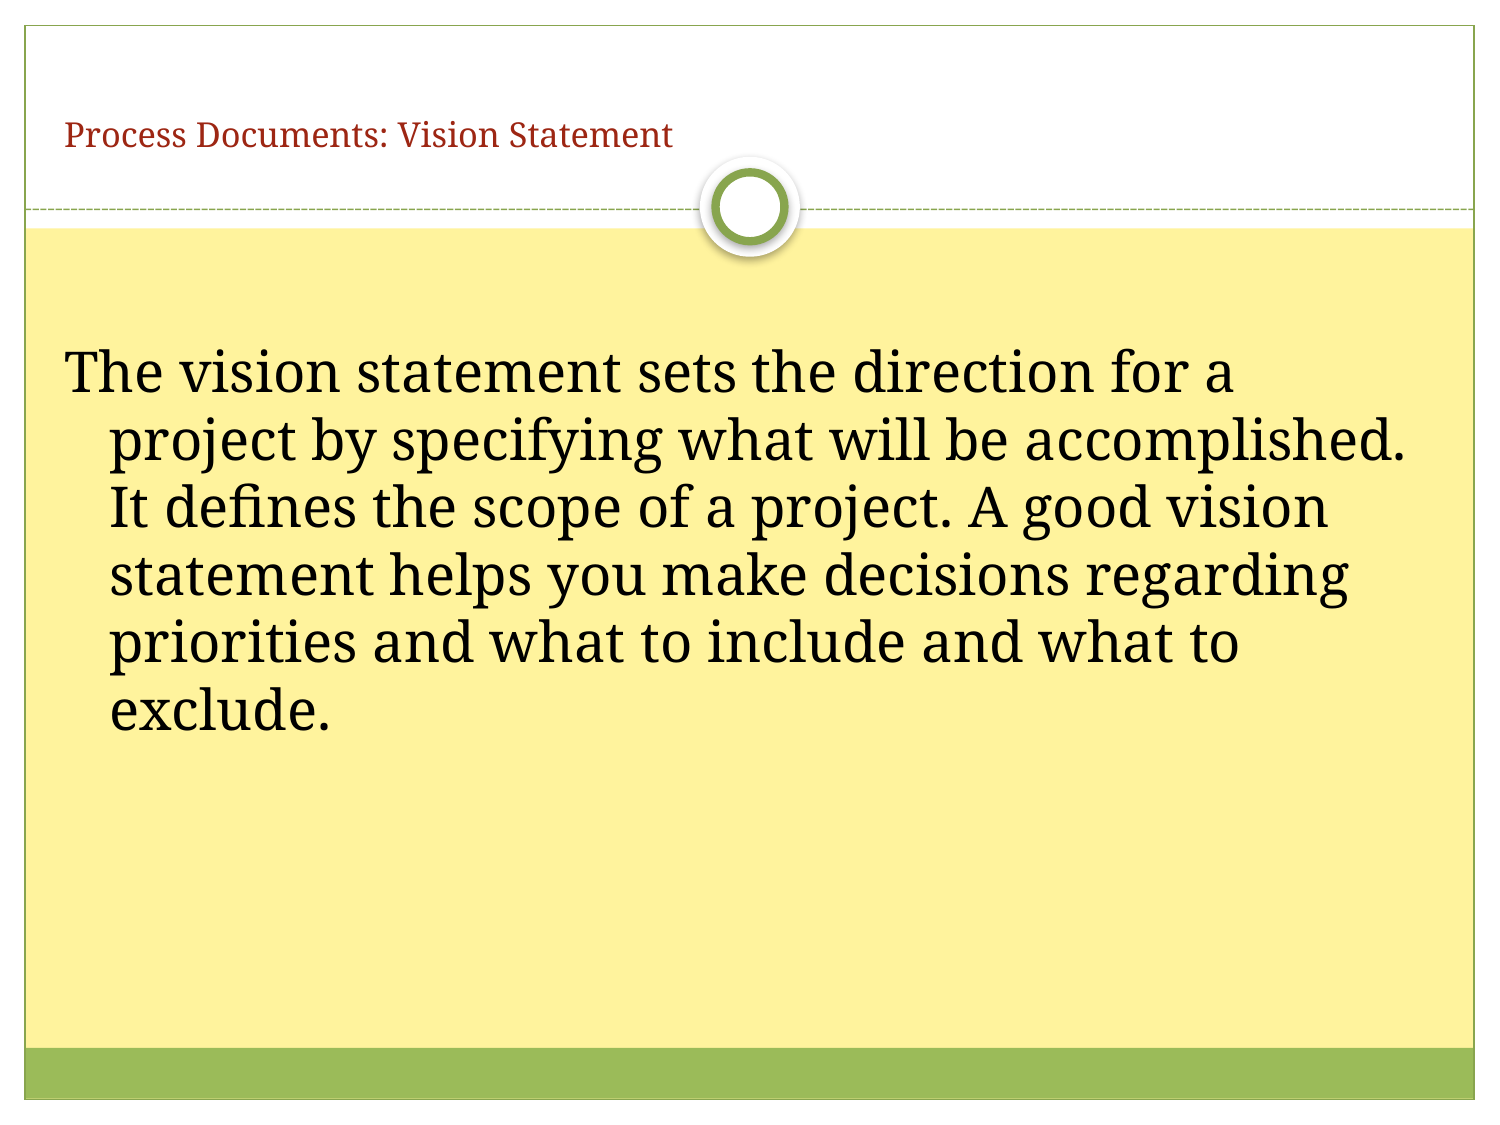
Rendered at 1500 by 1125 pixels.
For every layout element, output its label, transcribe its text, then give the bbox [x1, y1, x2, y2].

text_box The vision statement sets the direction for a project by specifying what will be accomplished. It defines the scope of a project. A good vision statement helps you make decisions regarding priorities and what to include and what to exclude. [49, 250, 1445, 1001]
text_box Process Documents: Vision Statement [49, 37, 1450, 162]
